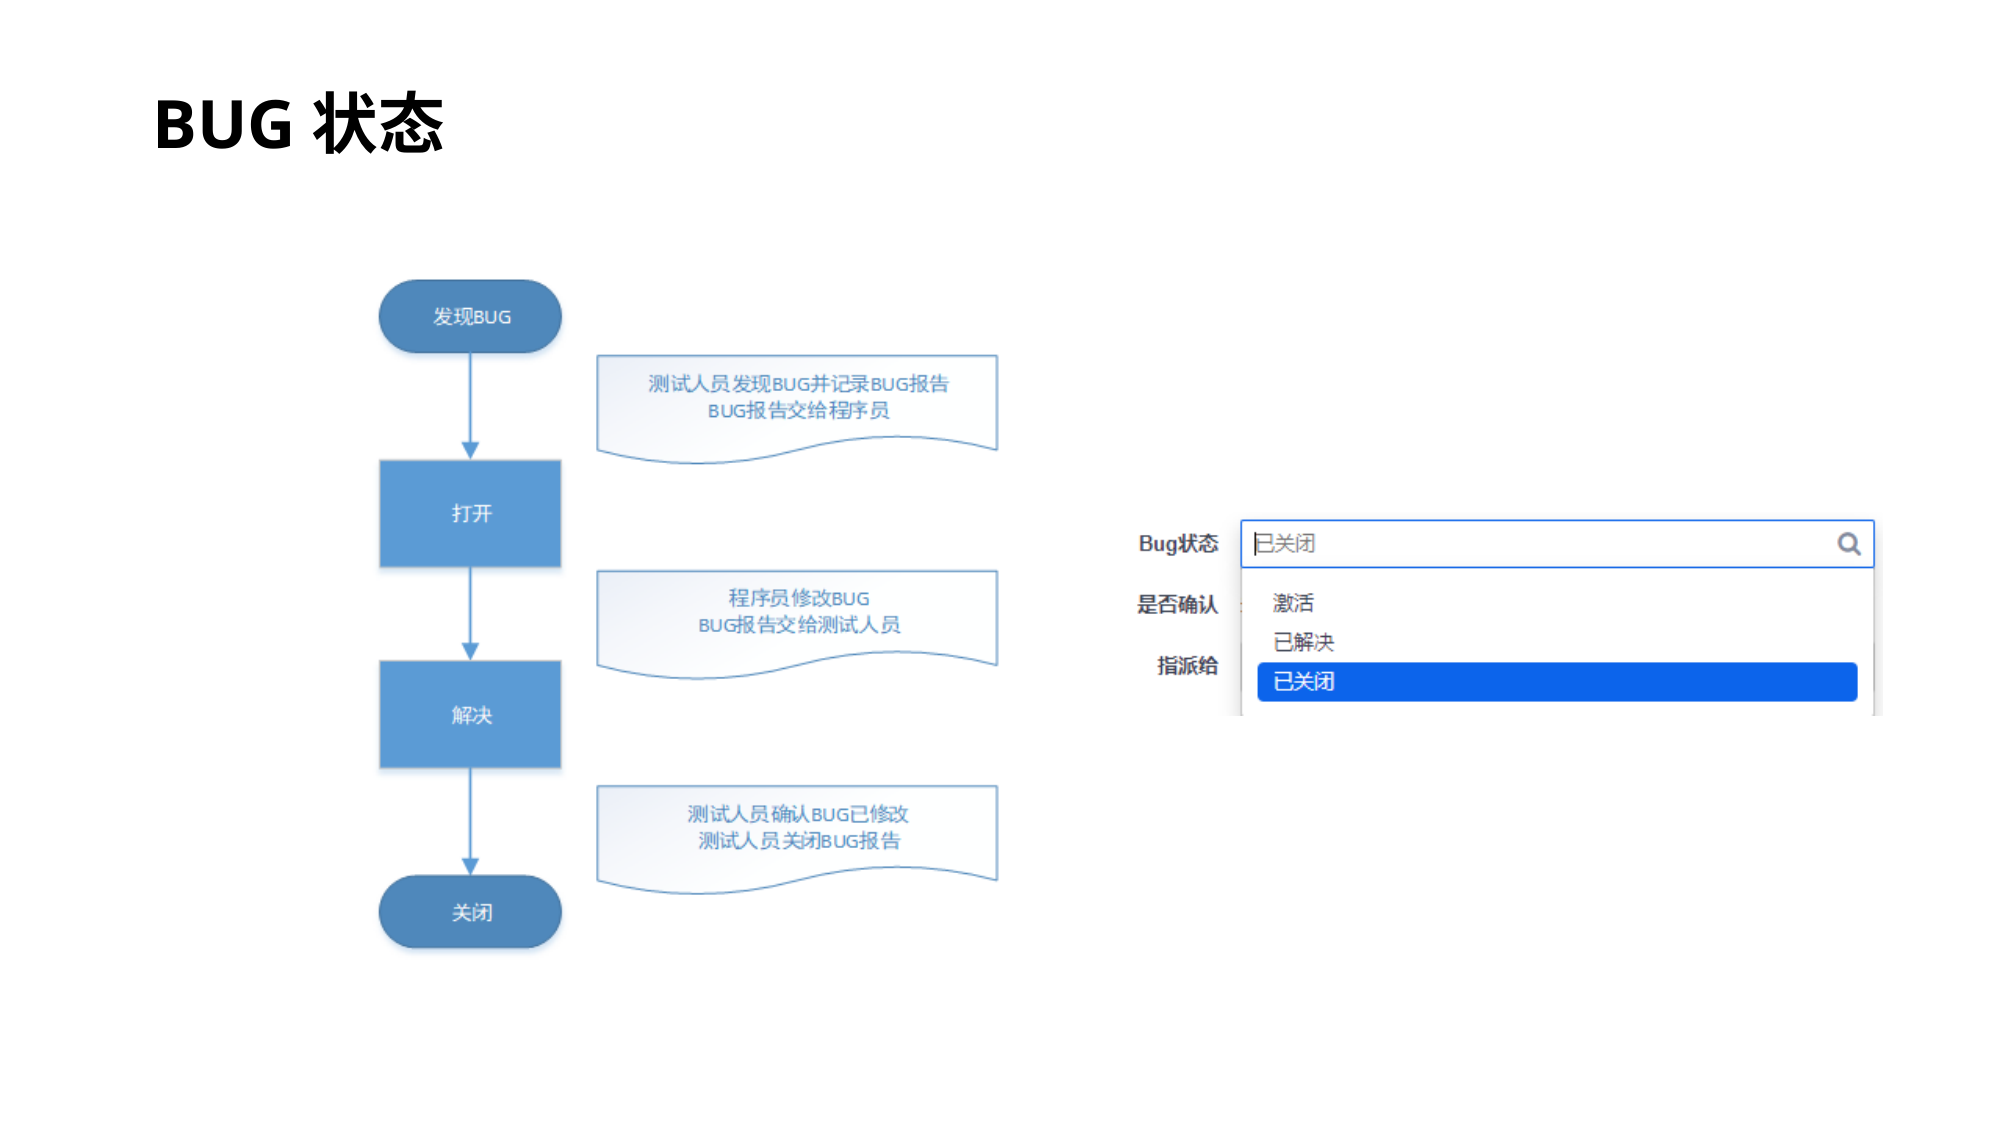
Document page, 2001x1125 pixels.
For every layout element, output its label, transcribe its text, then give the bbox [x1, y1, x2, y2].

title BUG状态 [137, 59, 1863, 194]
picture [268, 247, 1884, 981]
